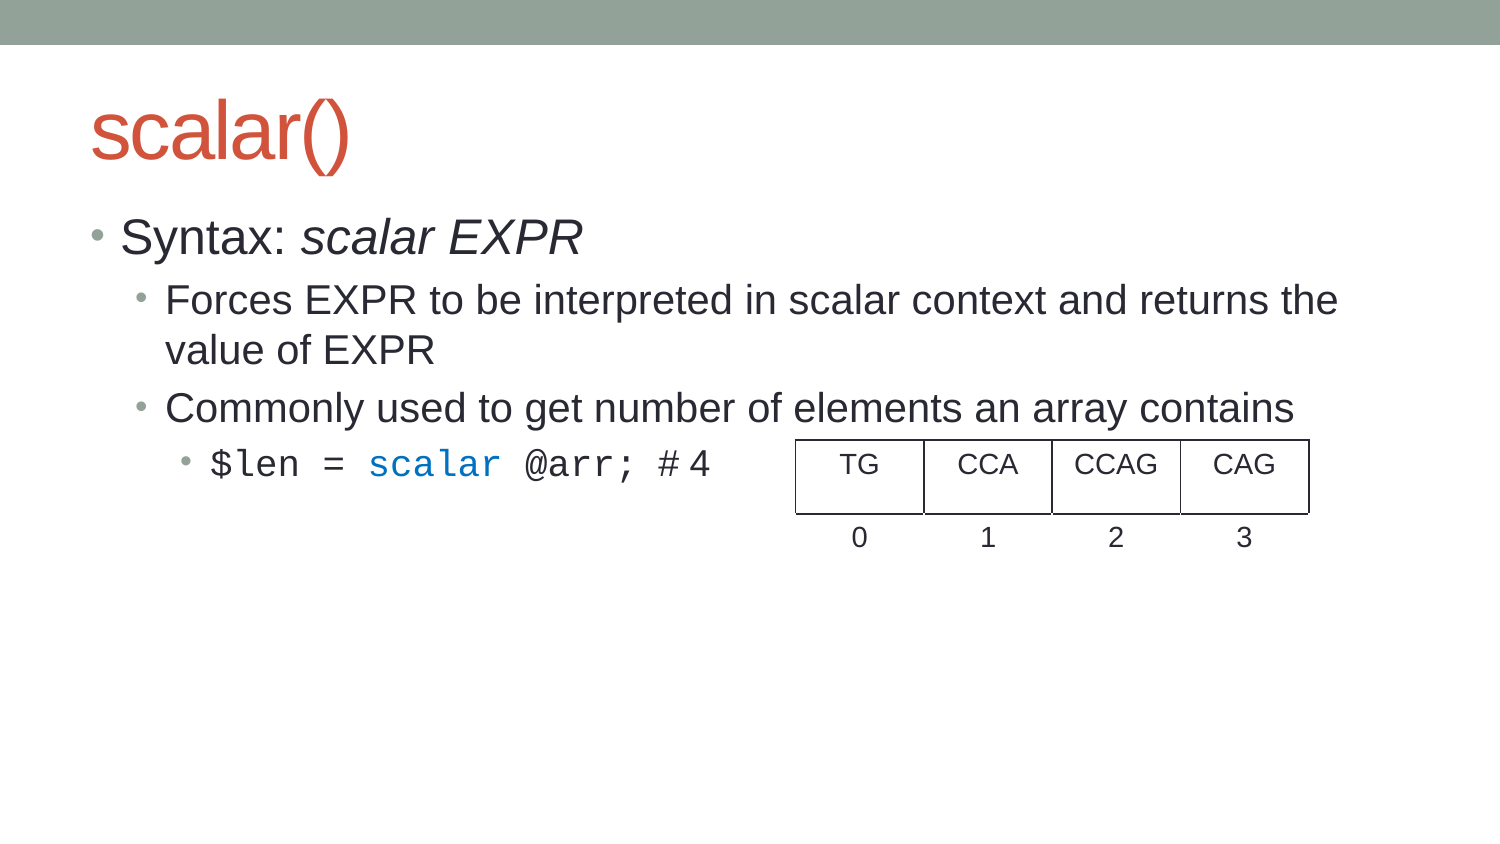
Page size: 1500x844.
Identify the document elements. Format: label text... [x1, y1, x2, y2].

table_cell 3 [1181, 515, 1308, 564]
table_header CAG [1181, 441, 1308, 513]
title scalar() [75, 65, 1425, 188]
table_cell 2 [1053, 515, 1180, 564]
table_header TG [796, 441, 923, 513]
table_cell 0 [796, 515, 923, 564]
table_cell 1 [925, 515, 1051, 564]
table_header CCAG [1053, 441, 1180, 513]
table_header CCA [925, 441, 1051, 513]
list Syntax: scalar EXPR Forces EXPR to be interpreted in scalar context and returns the value of EXPR Commonly used to get number of elements an array contains $len = scalar @arr; # 4 [75, 196, 1425, 797]
